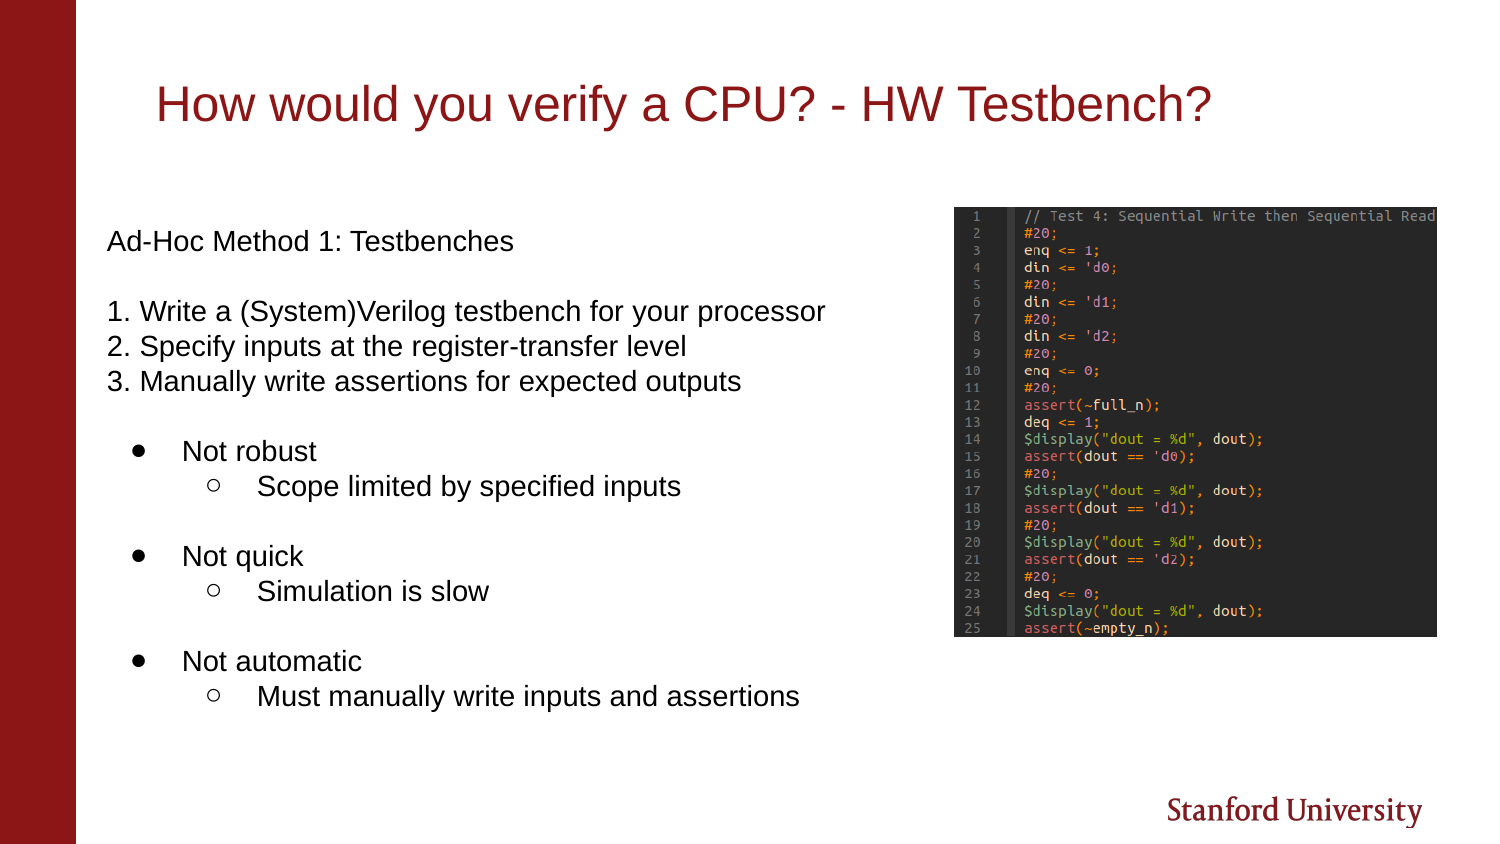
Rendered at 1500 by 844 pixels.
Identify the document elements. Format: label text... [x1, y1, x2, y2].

title How would you verify a CPU? - HW Testbench? [155, 58, 1420, 140]
picture [1168, 796, 1422, 828]
text_box Ad-Hoc Method 1: Testbenches 1. Write a (System)Verilog testbench for your processor 2. Specify inputs at the register-transfer level 3. Manually write assertions for expected outputs Not robust Scope limited by specified inputs Not quick Simulation is slow Not automatic Must manually write inputs and assertions [91, 207, 948, 727]
picture [954, 207, 1437, 637]
